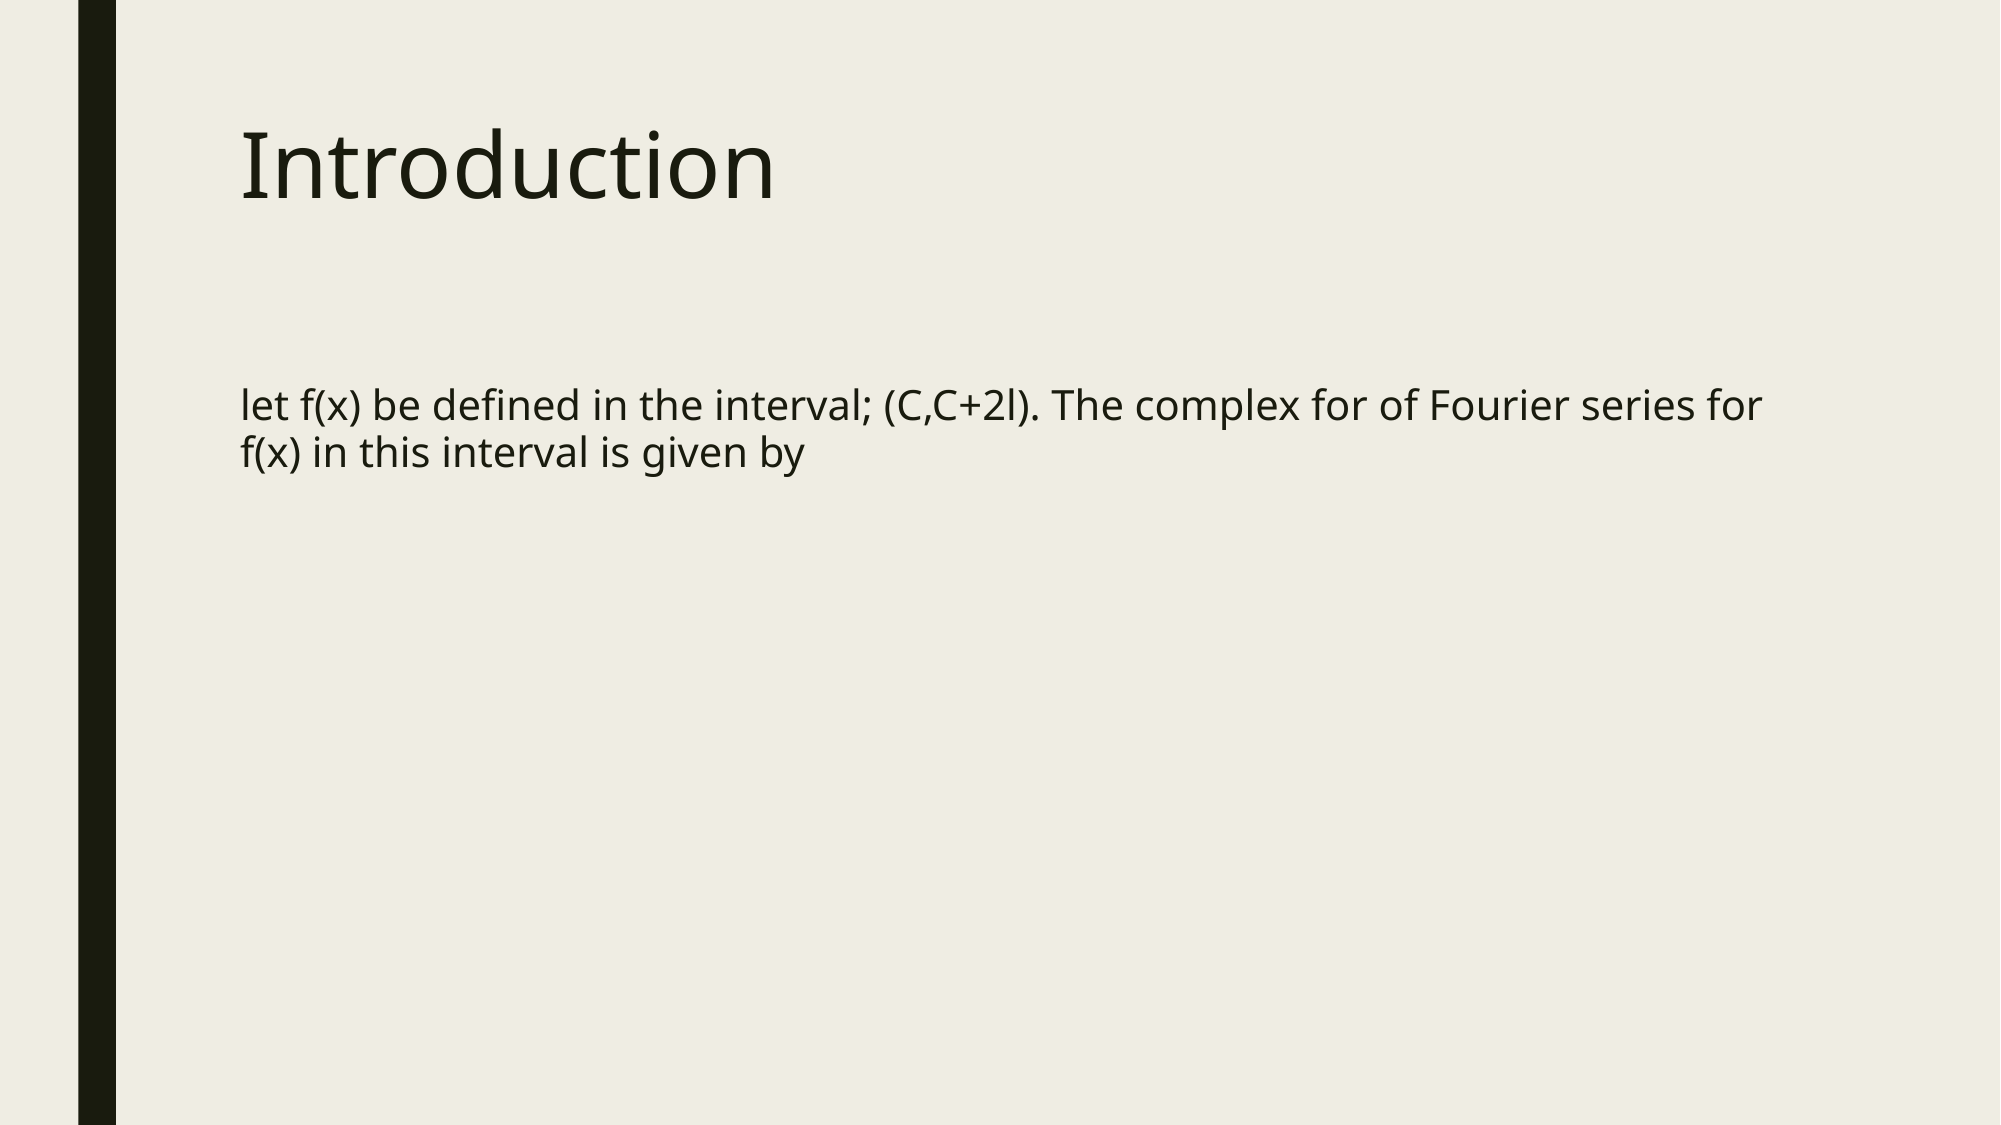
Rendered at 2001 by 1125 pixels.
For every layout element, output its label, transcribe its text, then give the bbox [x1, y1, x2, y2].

title Introduction [225, 112, 1800, 357]
